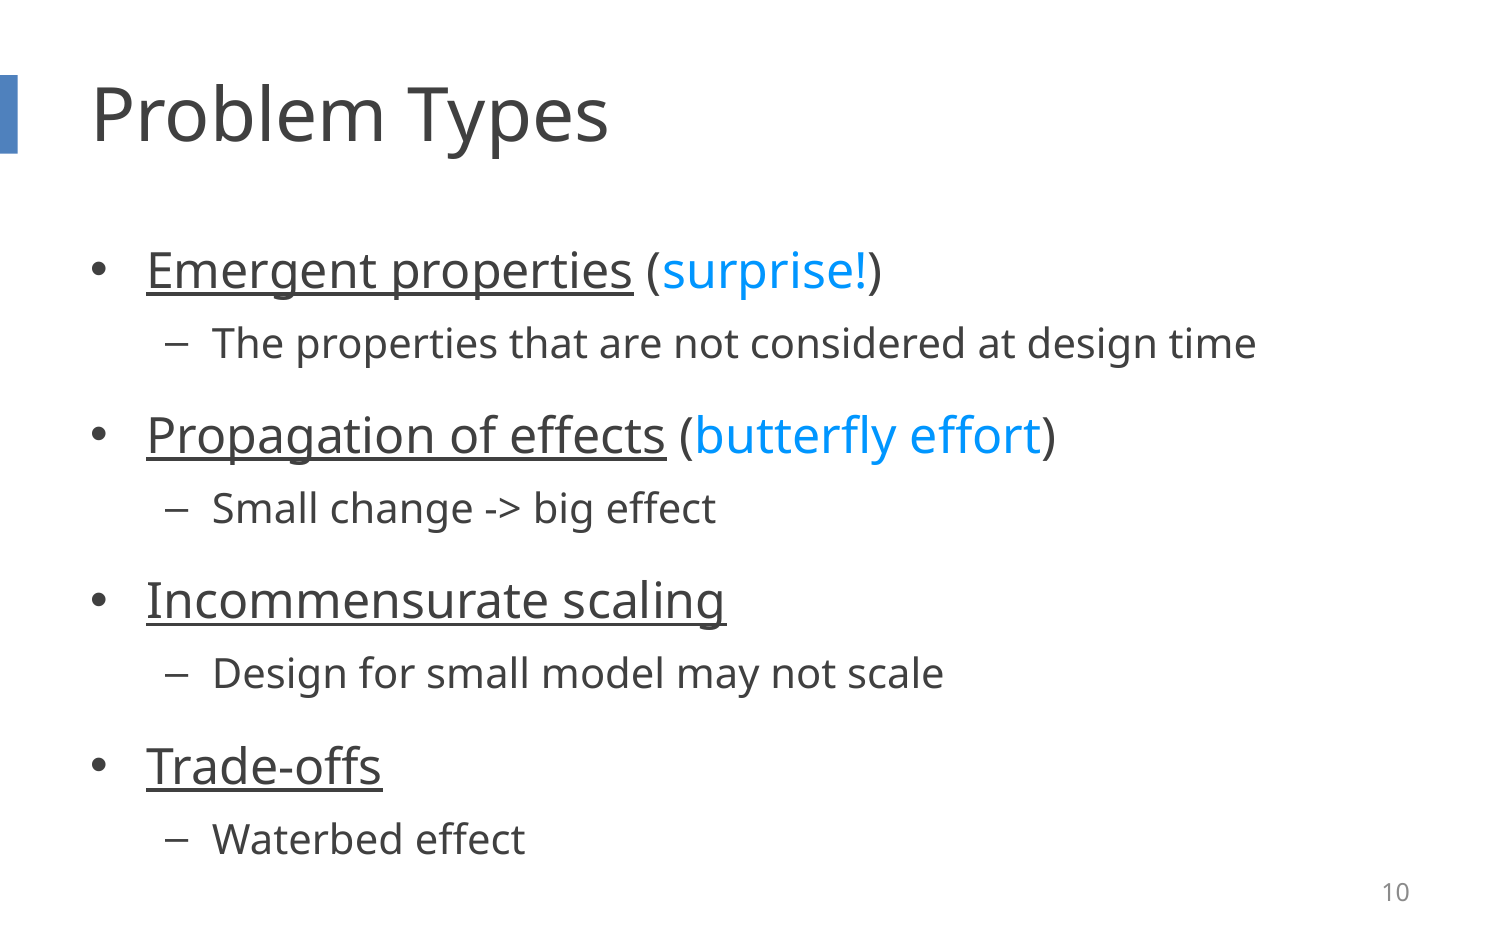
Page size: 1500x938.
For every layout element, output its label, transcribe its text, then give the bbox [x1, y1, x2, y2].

title Problem Types [75, 37, 1425, 186]
list Emergent properties (surprise!) The properties that are not considered at design time Propagation of effects (butterfly effort) Small change -> big effect Incommensurate scaling Design for small model may not scale Trade-offs Waterbed effect [75, 218, 1425, 838]
slide_number 10 [1074, 868, 1425, 919]
